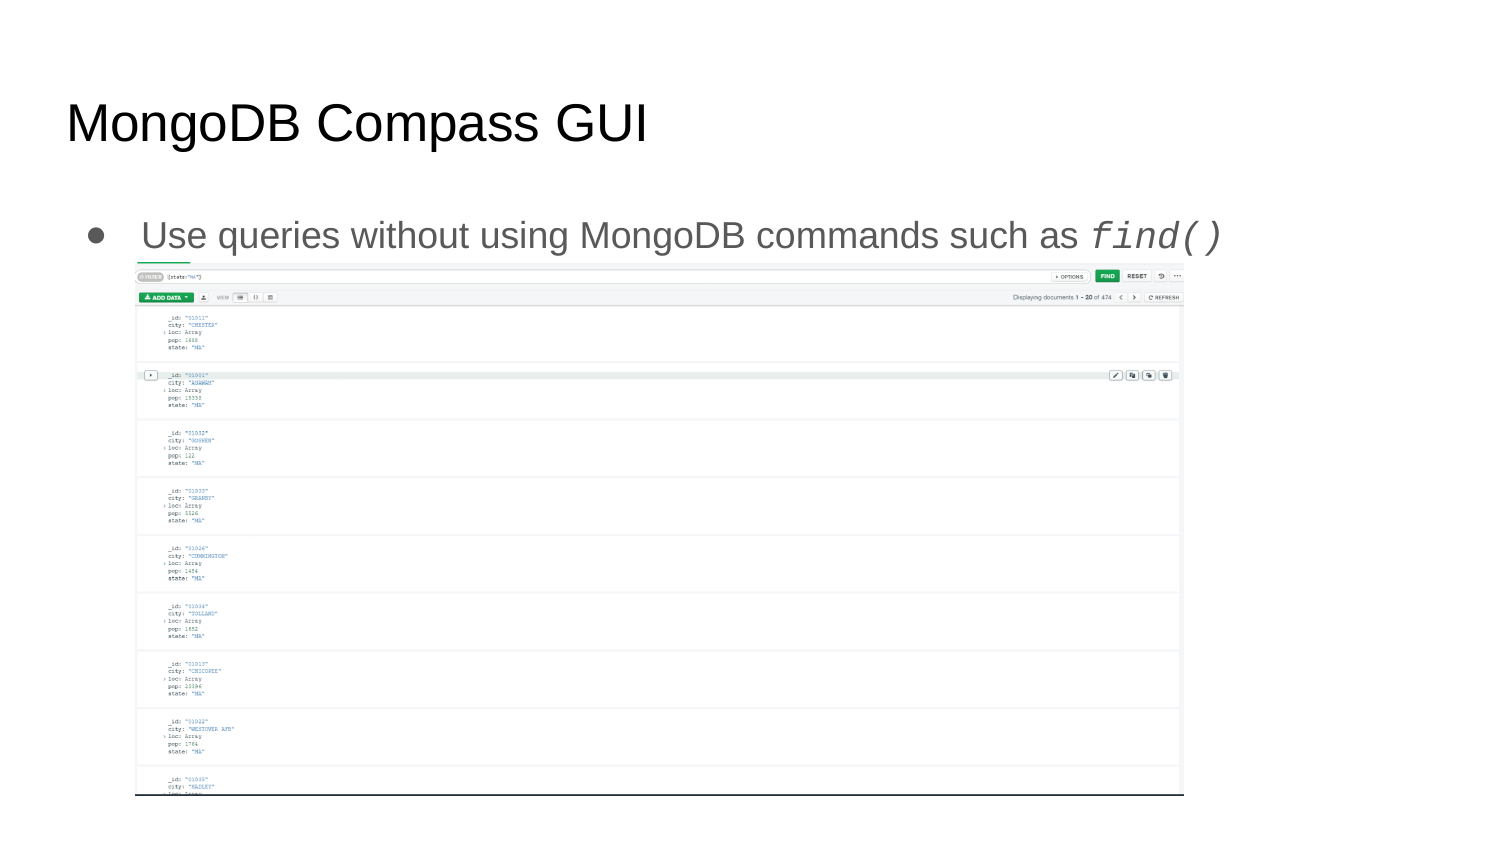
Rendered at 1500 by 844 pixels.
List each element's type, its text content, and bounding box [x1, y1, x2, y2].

picture [135, 262, 1184, 797]
list Use queries without using MongoDB commands such as find() [51, 189, 1449, 750]
title MongoDB Compass GUI [51, 72, 1449, 167]
